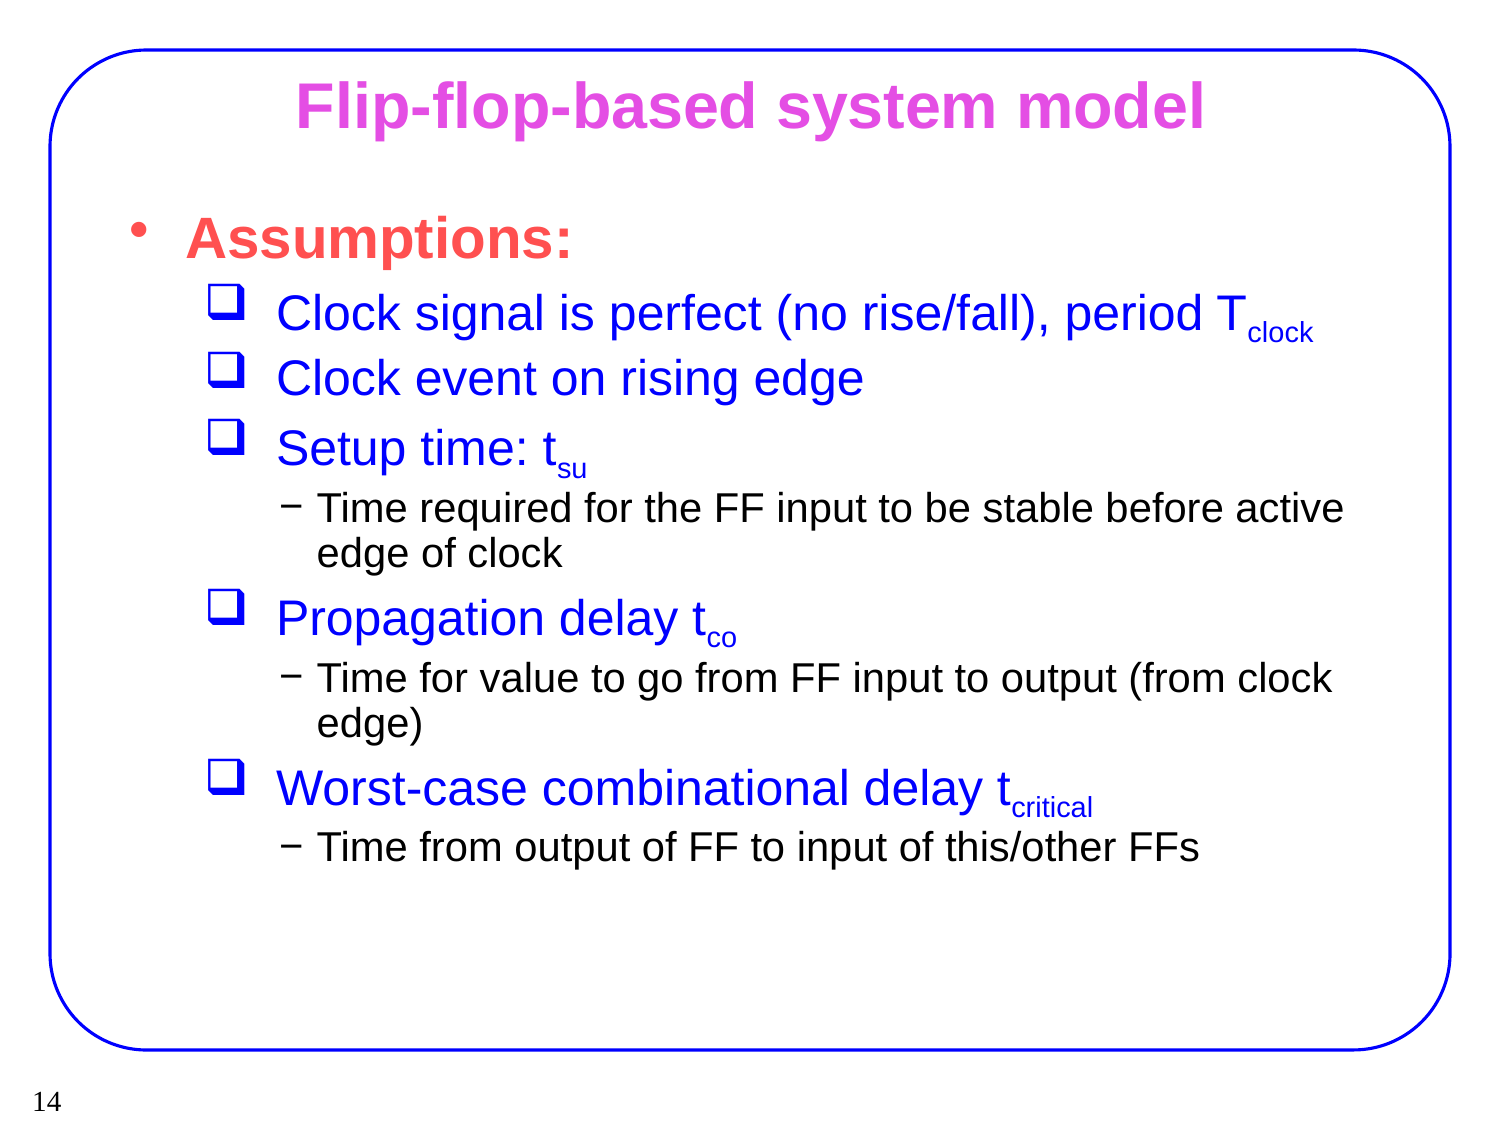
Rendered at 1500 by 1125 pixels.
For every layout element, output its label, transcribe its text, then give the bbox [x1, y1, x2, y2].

title Flip-flop-based system model [113, 66, 1389, 140]
slide_number 14 [0, 1049, 76, 1125]
list Assumptions: Clock signal is perfect (no rise/fall), period Tclock Clock event on rising edge Setup time: tsu Time required for the FF input to be stable before active edge of clock Propagation delay tco Time for value to go from FF input to output (from clock edge) Worst-case combinational delay tcritical Time from output of FF to input of this/other FFs [112, 200, 1388, 963]
